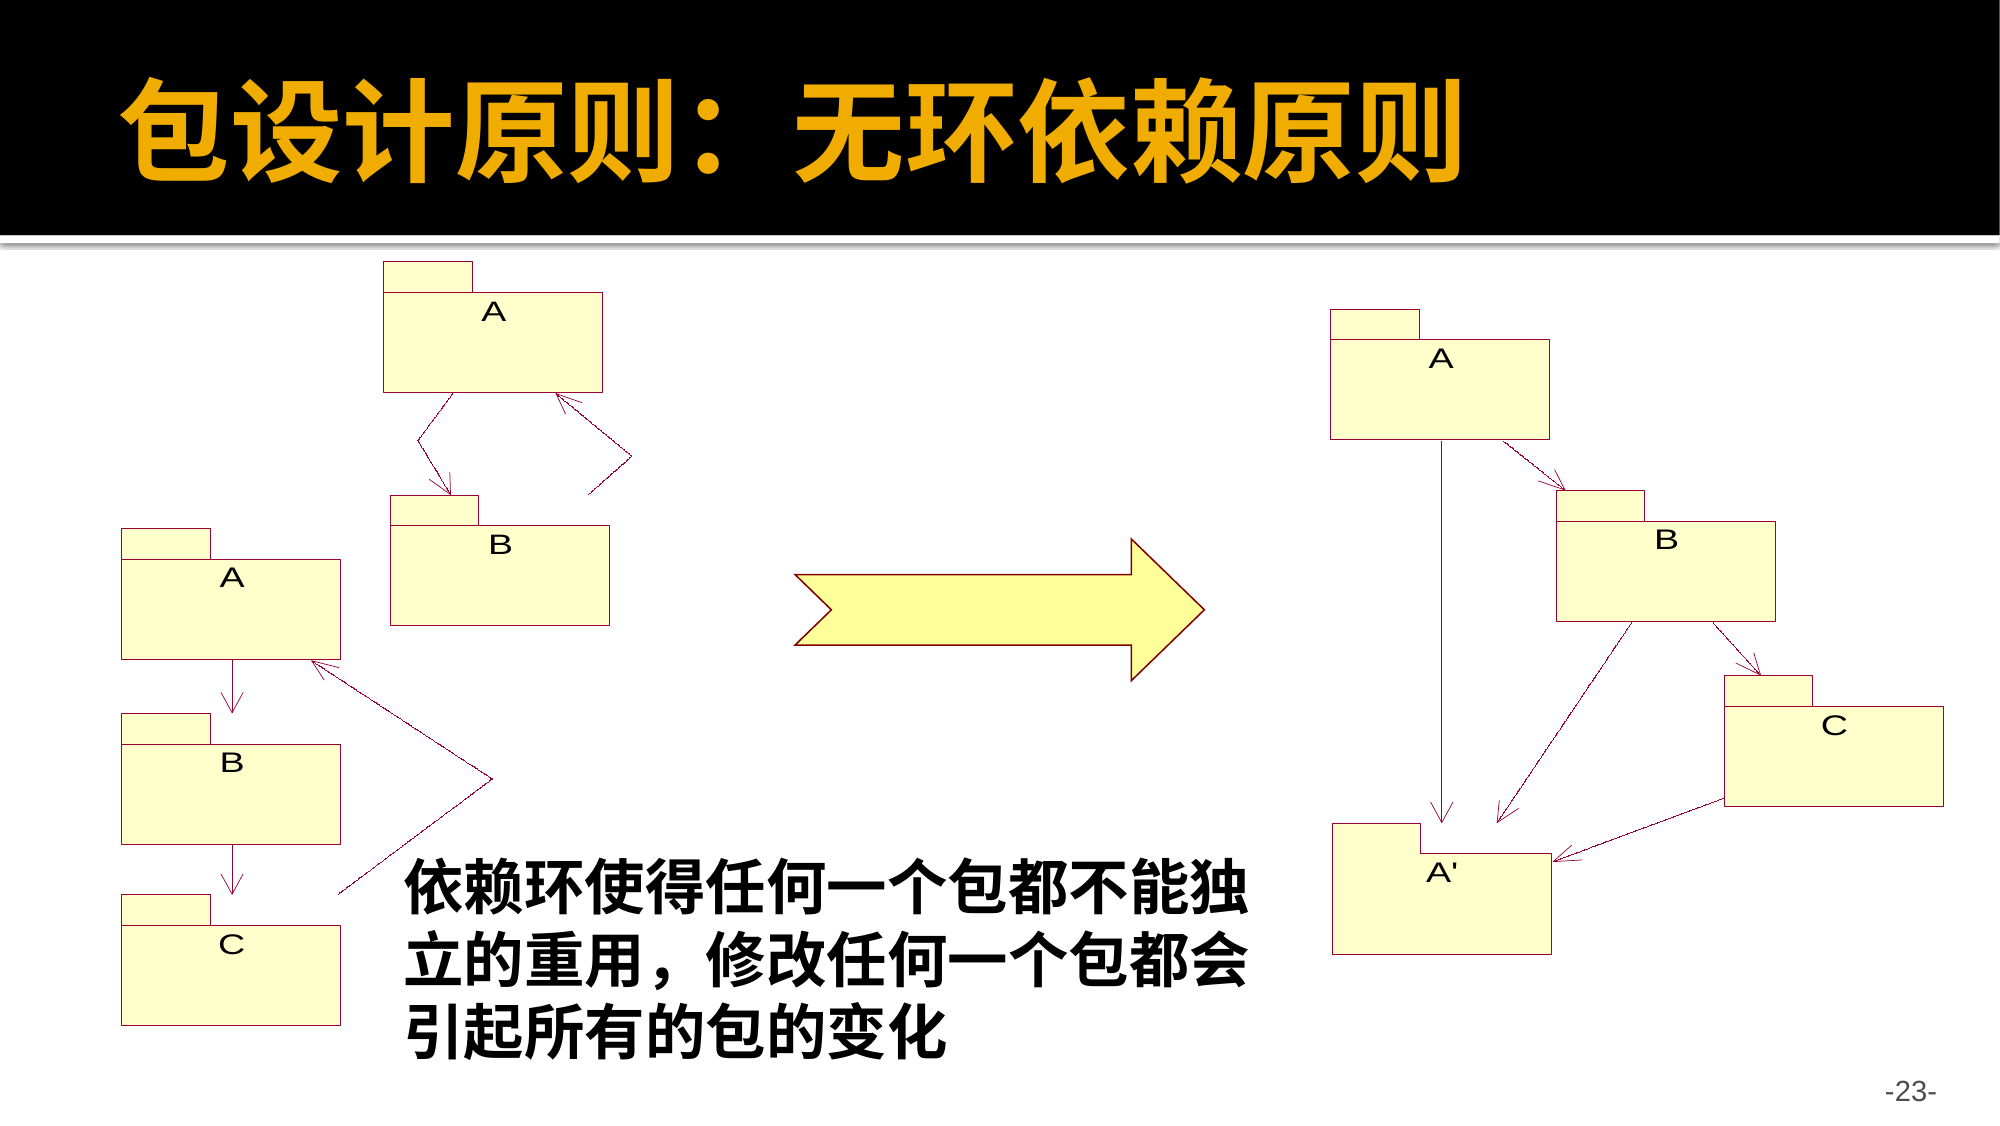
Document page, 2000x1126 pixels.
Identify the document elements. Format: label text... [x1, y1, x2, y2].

title 包设计原则：无环依赖原则 [99, 25, 1900, 232]
picture [1300, 276, 1977, 989]
text_box 依赖环使得任何一个包都不能独立的重用，修改任何一个包都会引起所有的包的变化 [385, 840, 1315, 1076]
picture [102, 243, 666, 1053]
text_box [795, 538, 1205, 681]
slide_number -23- [1794, 1062, 1955, 1108]
